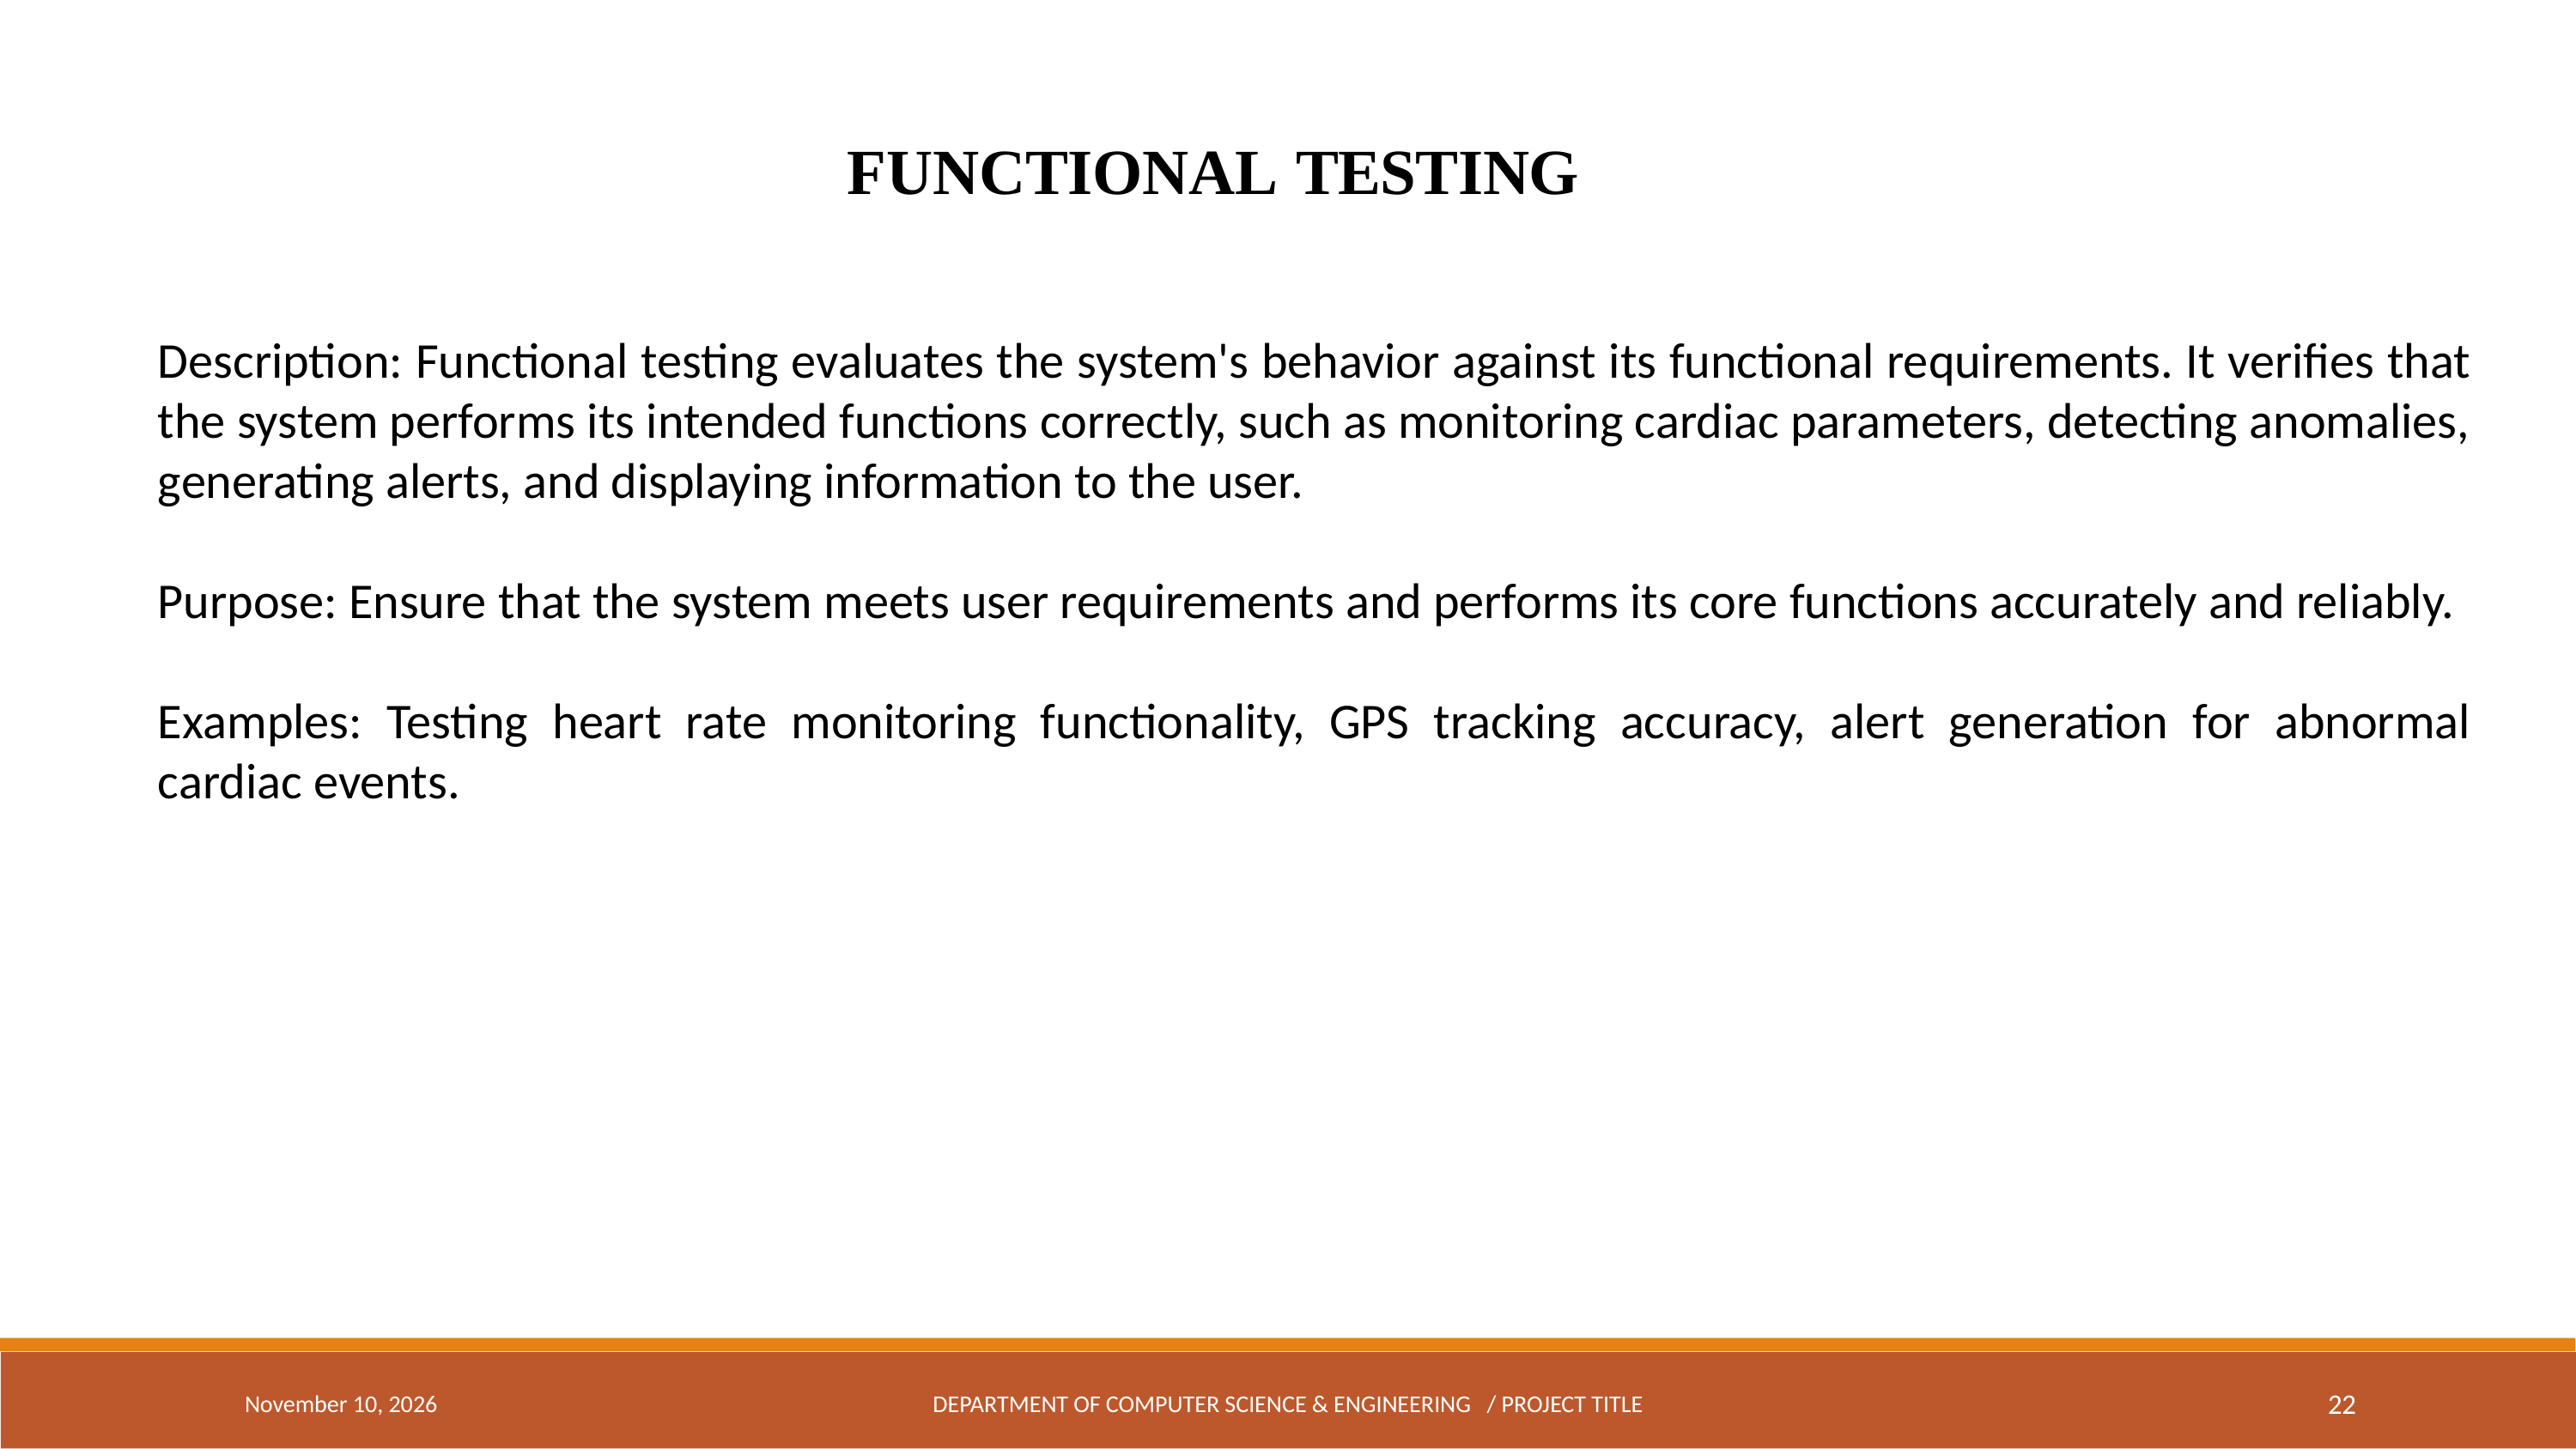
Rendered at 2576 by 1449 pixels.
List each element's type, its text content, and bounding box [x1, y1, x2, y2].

text_box FUNCTIONAL TESTING [833, 124, 1689, 214]
slide_number 22 [2092, 1364, 2369, 1442]
footer DEPARTMENT OF COMPUTER SCIENCE & ENGINEERING / PROJECT TITLE [779, 1364, 1798, 1442]
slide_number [232, 1364, 755, 1442]
text_box Description: Functional testing evaluates the system's behavior against its functional requirements. It verifies that the system performs its intended functions correctly, such as monitoring cardiac parameters, detecting anomalies, generating alerts, and displaying information to the user. Purpose: Ensure that the system meets user requirements and performs its core functions accurately and reliably. Examples: Testing heart rate monitoring functionality, GPS tracking accuracy, alert generation for abnormal cardiac events. [145, 321, 2484, 815]
